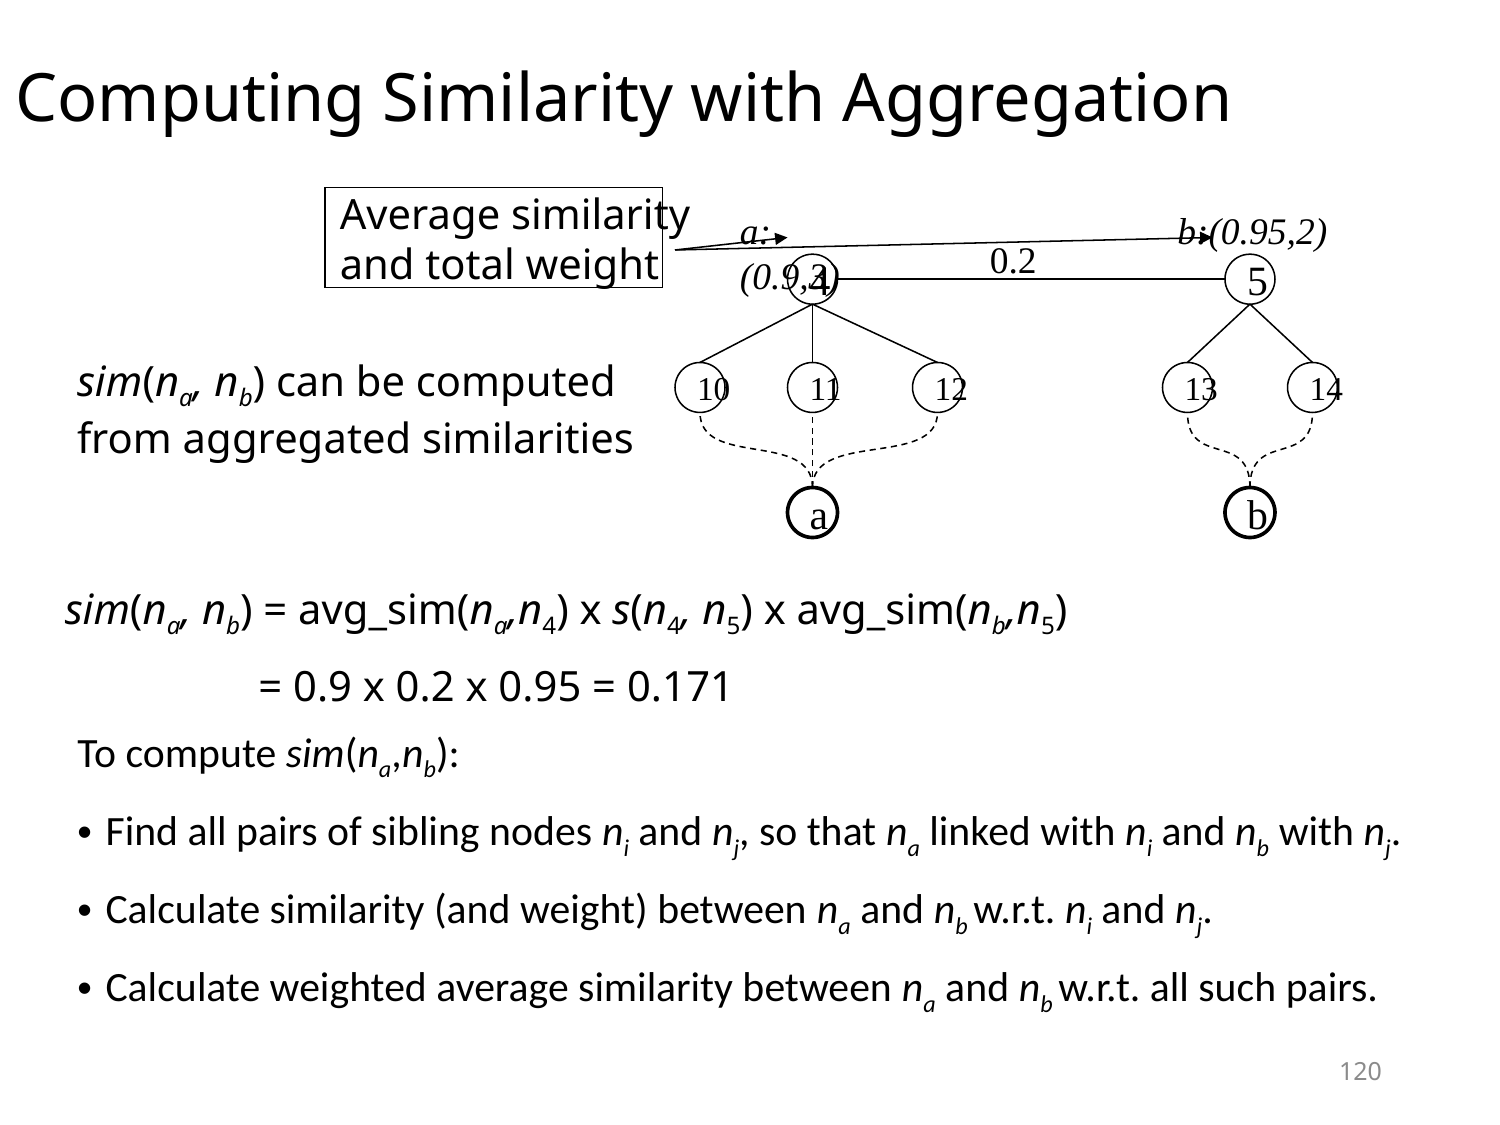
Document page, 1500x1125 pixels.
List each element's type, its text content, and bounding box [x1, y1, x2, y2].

text_box Average similarity and total weight [324, 187, 663, 288]
text_box sim(na, nb) = avg_sim(na,n4) x s(n4, n5) x avg_sim(nb,n5) = 0.9 x 0.2 x 0.95 = 0.171 [49, 575, 1463, 718]
slide_number 120 [1059, 1042, 1397, 1103]
title Computing Similarity with Aggregation [0, 50, 1500, 150]
list To compute sim(na,nb): Find all pairs of sibling nodes ni and nj, so that na linked with ni and nb with nj. Calculate similarity (and weight) between na and nb w.r.t. ni and nj. Calculate weighted average similarity between na and nb w.r.t. all such pairs. [62, 718, 1463, 1088]
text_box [674, 199, 1350, 538]
text_box sim(na, nb) can be computed from aggregated similarities [62, 347, 674, 469]
